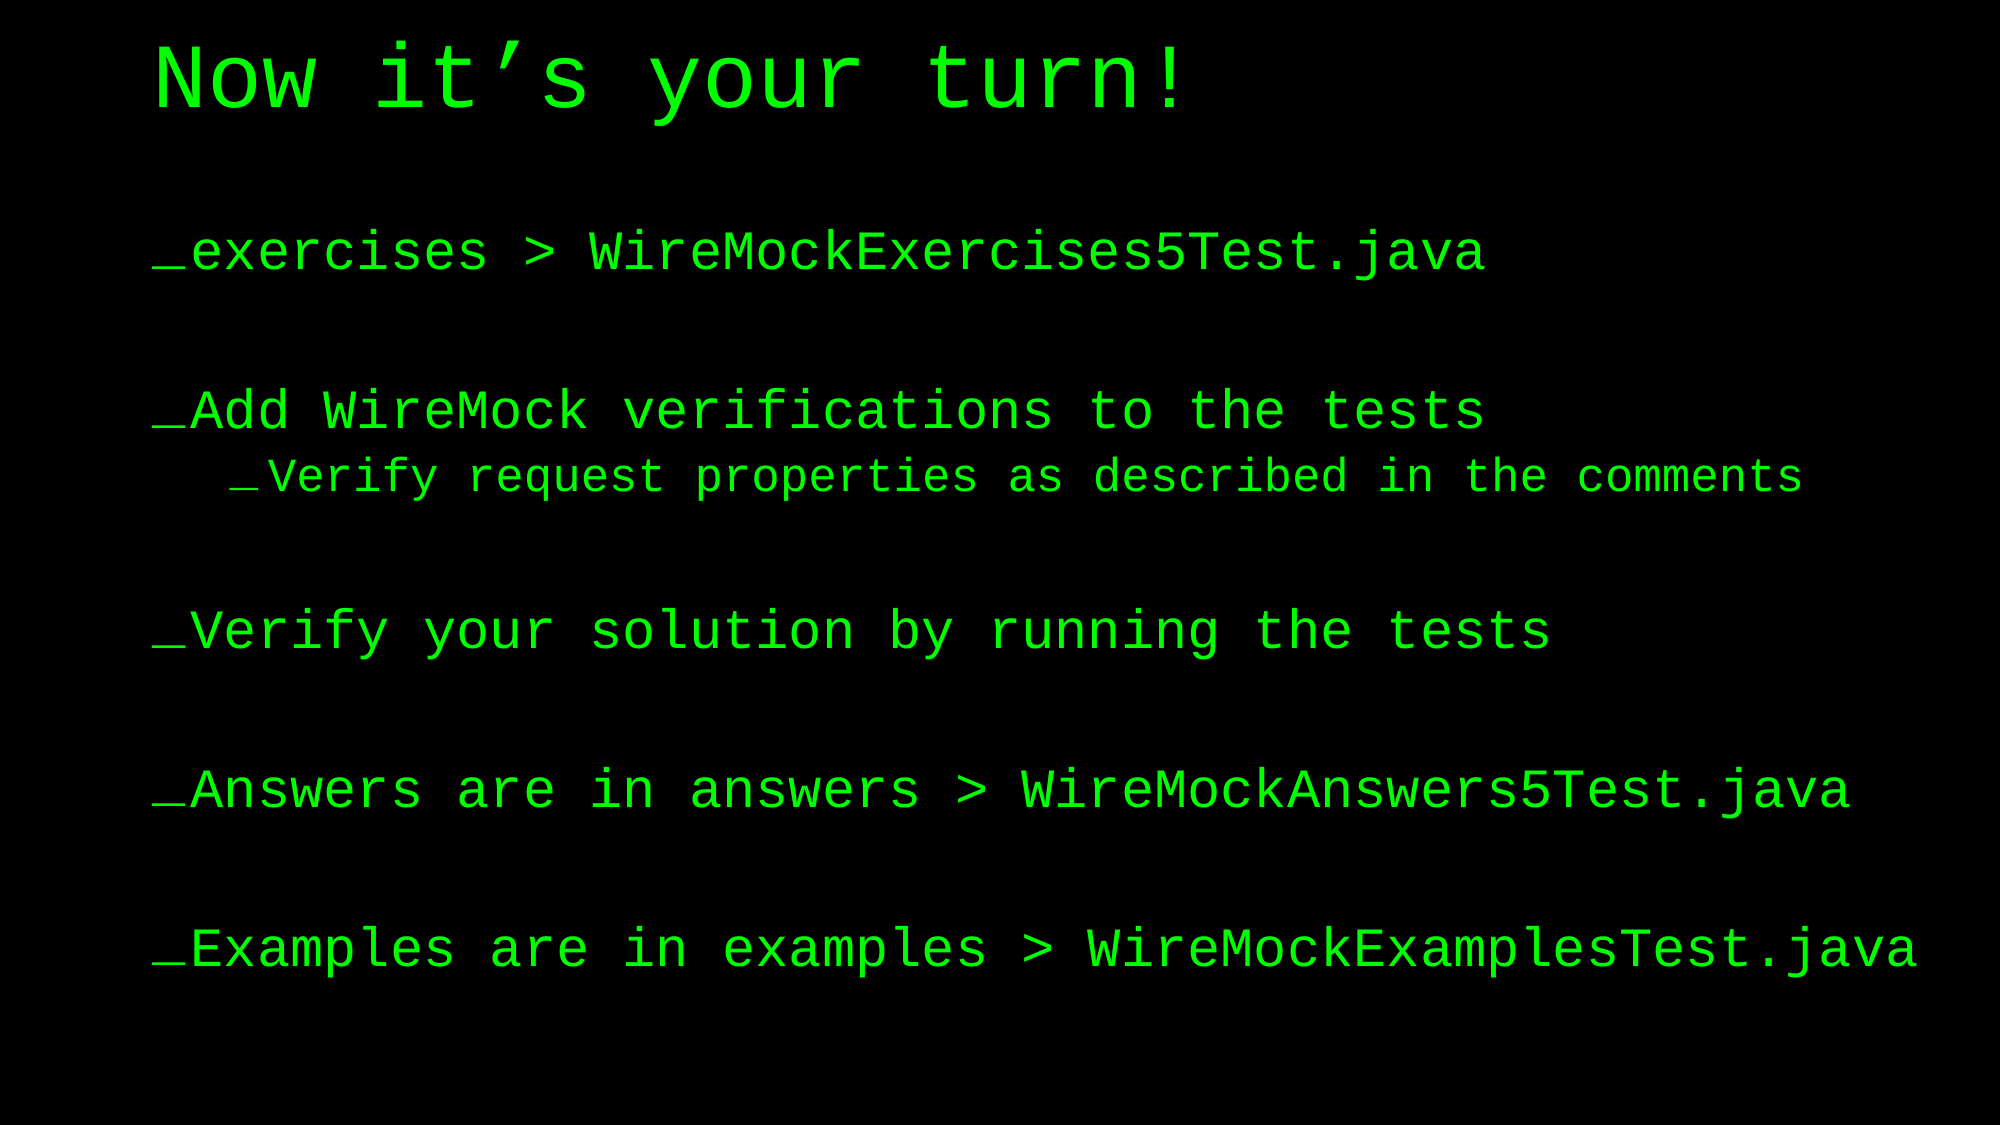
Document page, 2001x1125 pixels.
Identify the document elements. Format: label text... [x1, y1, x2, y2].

title Now it’s your turn! [137, 18, 1863, 137]
list exercises > WireMockExercises5Test.java Add WireMock verifications to the tests Verify request properties as described in the comments Verify your solution by running the tests Answers are in answers > WireMockAnswers5Test.java Examples are in examples > WireMockExamplesTest.java [137, 214, 1939, 1040]
